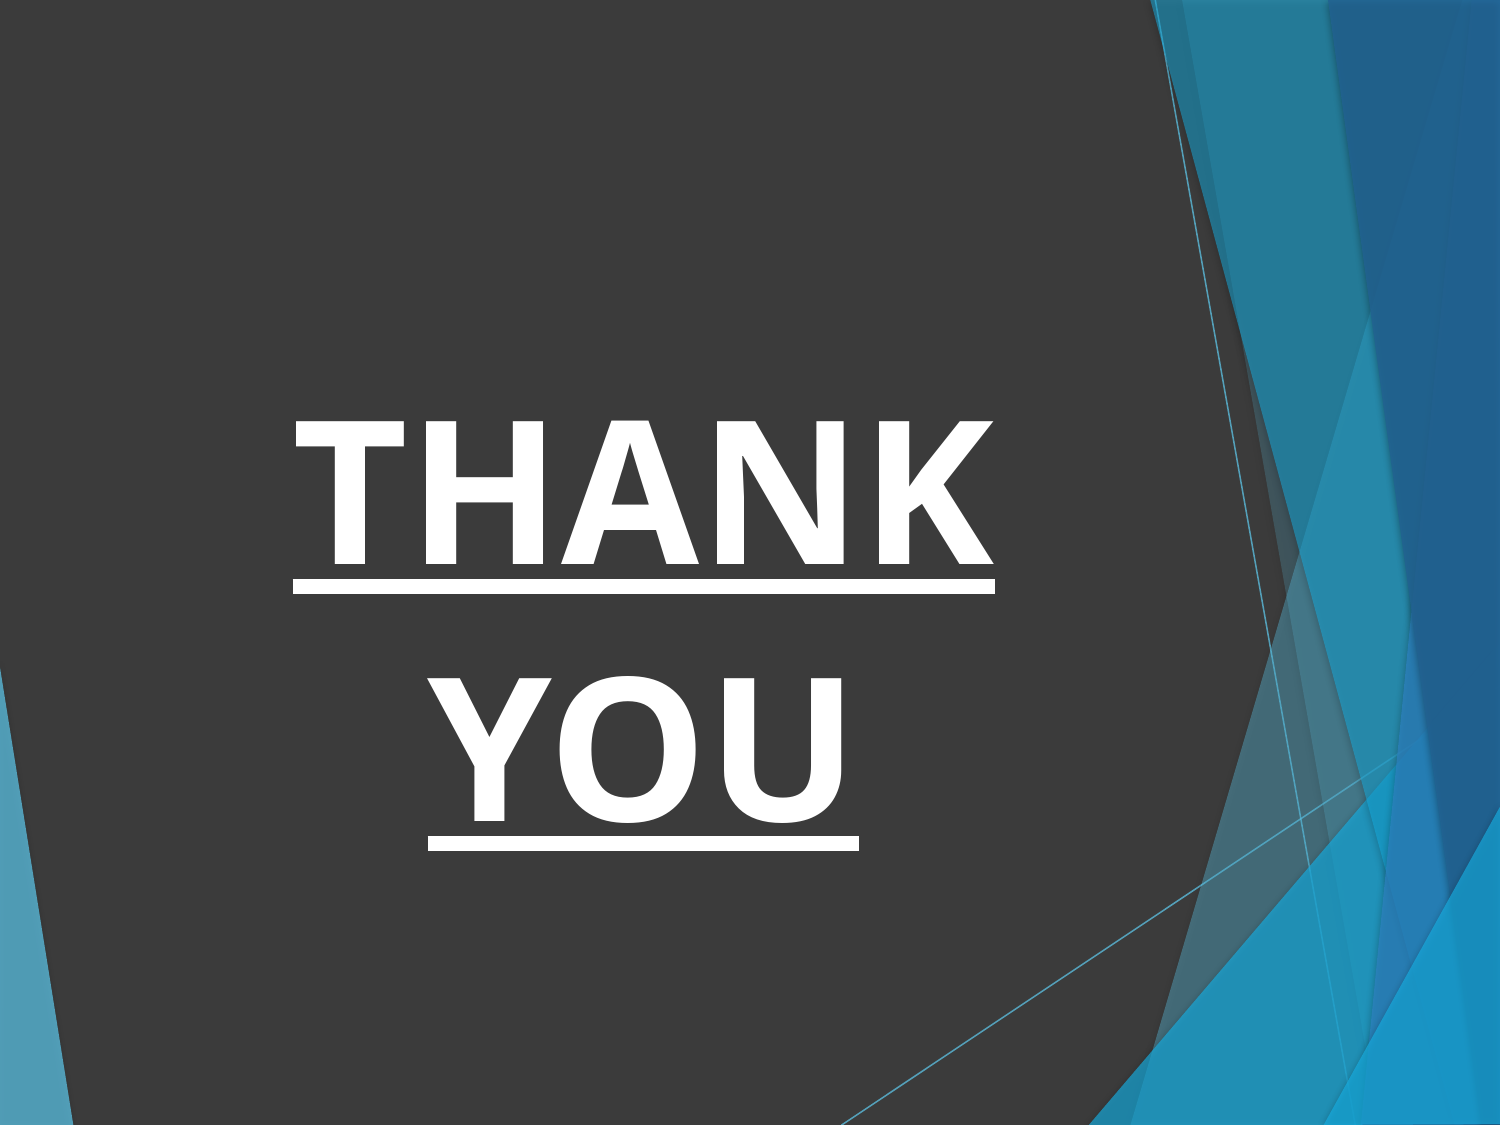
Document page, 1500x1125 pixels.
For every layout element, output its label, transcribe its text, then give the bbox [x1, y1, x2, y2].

text_box THANK YOU [95, 340, 1192, 869]
